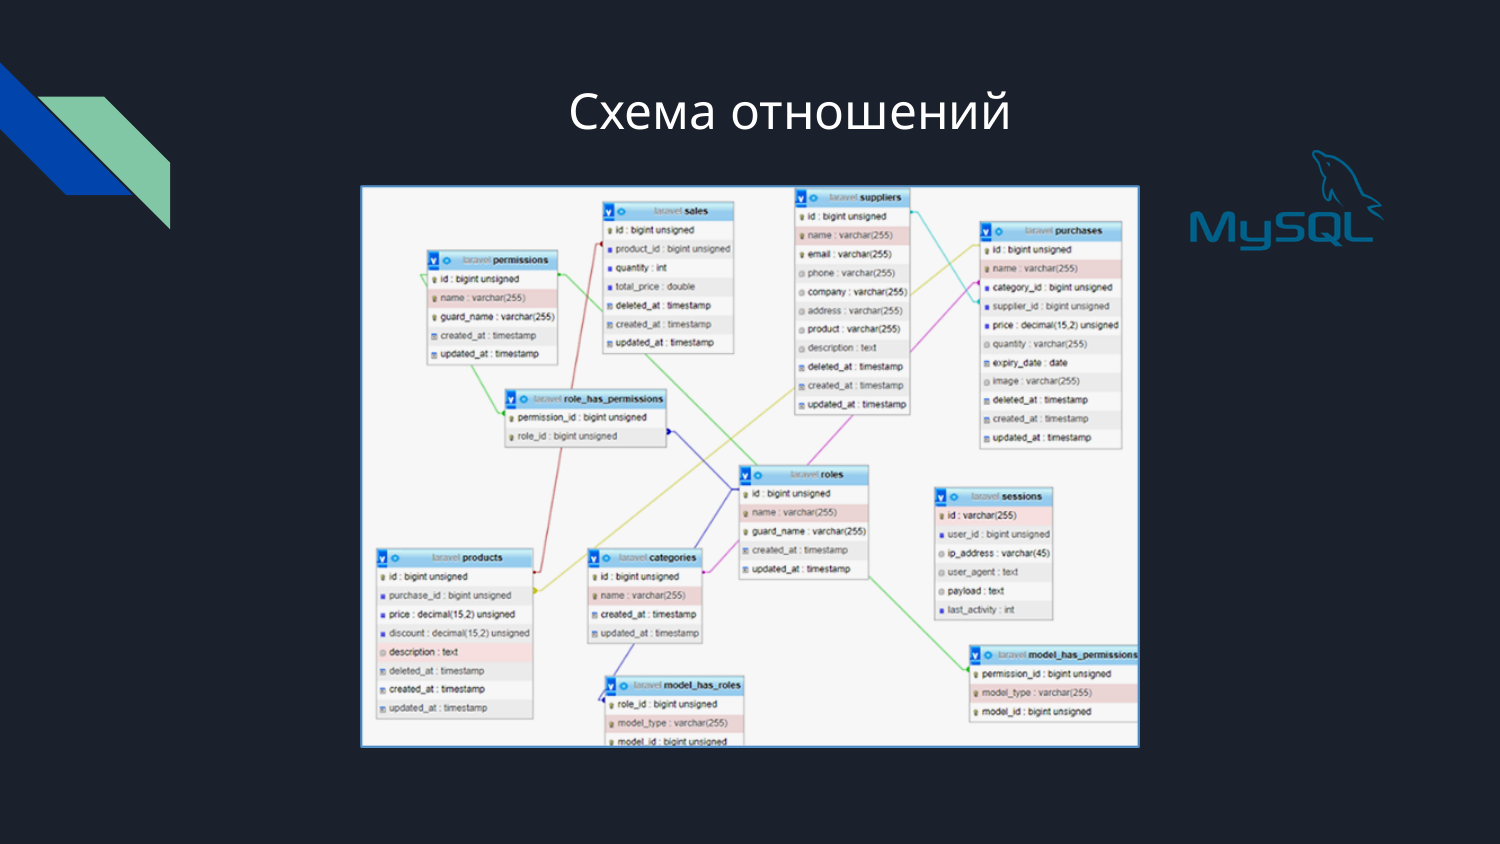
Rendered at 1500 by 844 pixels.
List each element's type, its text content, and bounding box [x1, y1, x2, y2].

picture [359, 185, 1140, 748]
title Схема отношений [212, 64, 1368, 215]
picture [1187, 100, 1388, 300]
